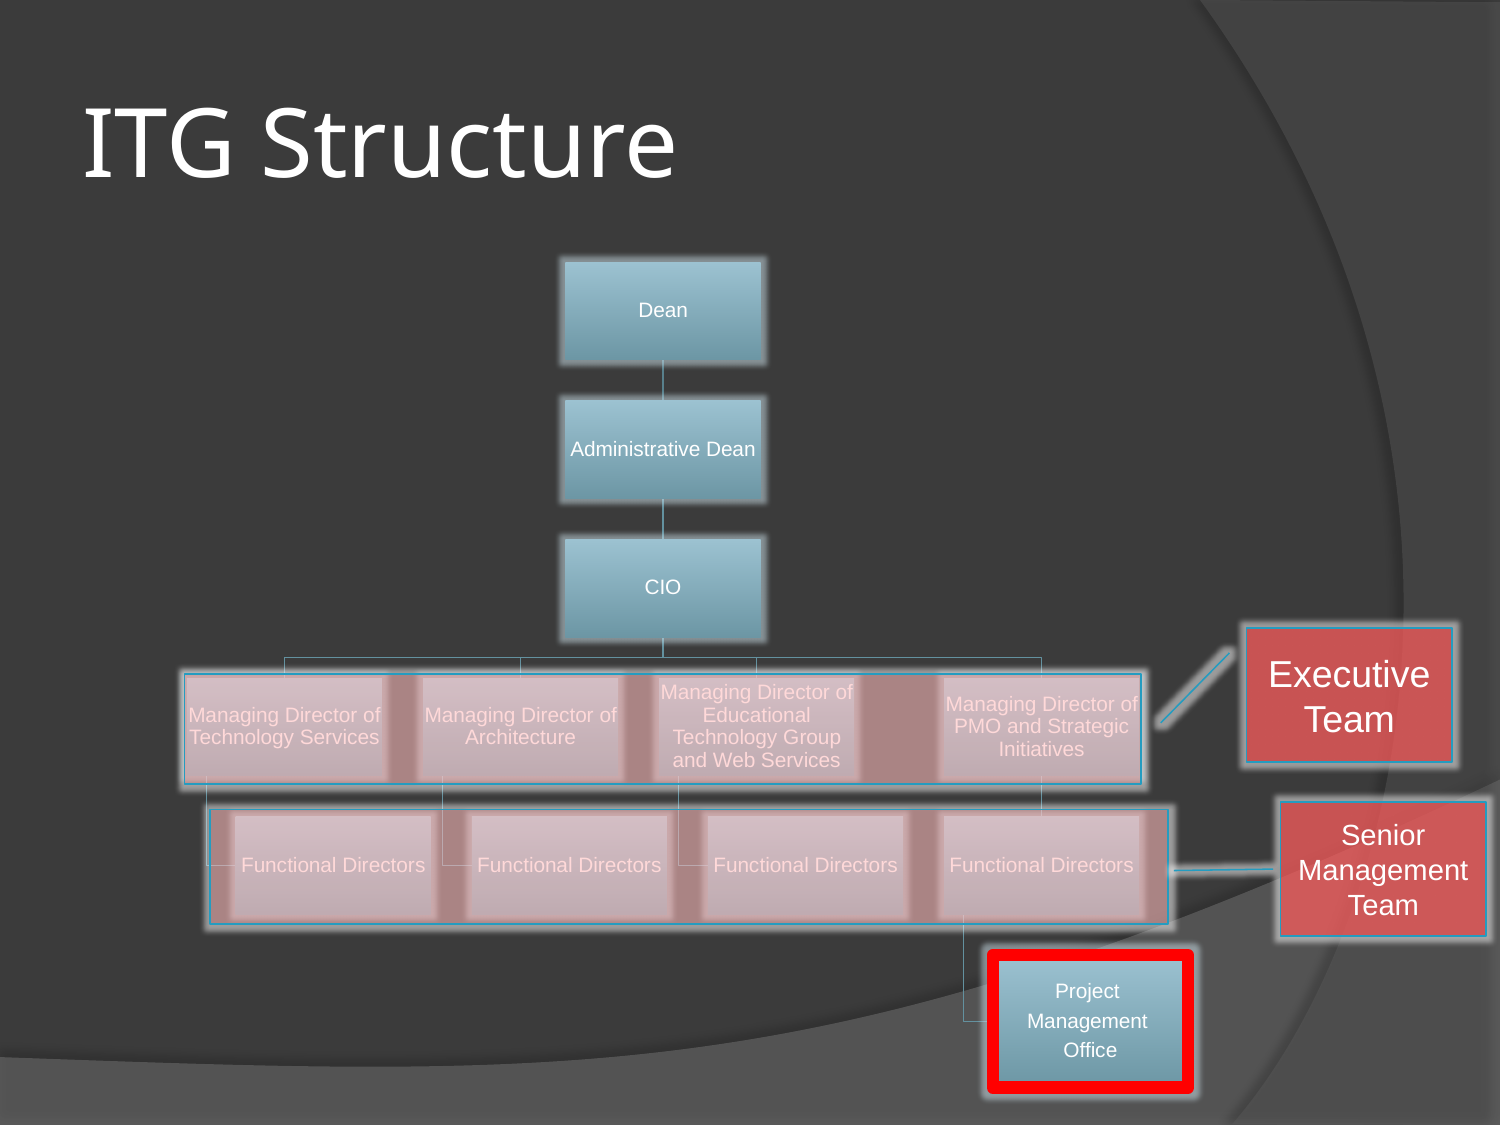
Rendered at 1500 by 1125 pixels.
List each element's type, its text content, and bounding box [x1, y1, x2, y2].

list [74, 262, 1301, 1089]
text_box Executive Team [1310, 627, 1453, 763]
title ITG Structure [75, 45, 1300, 233]
text_box Senior Management Team [1310, 801, 1487, 937]
